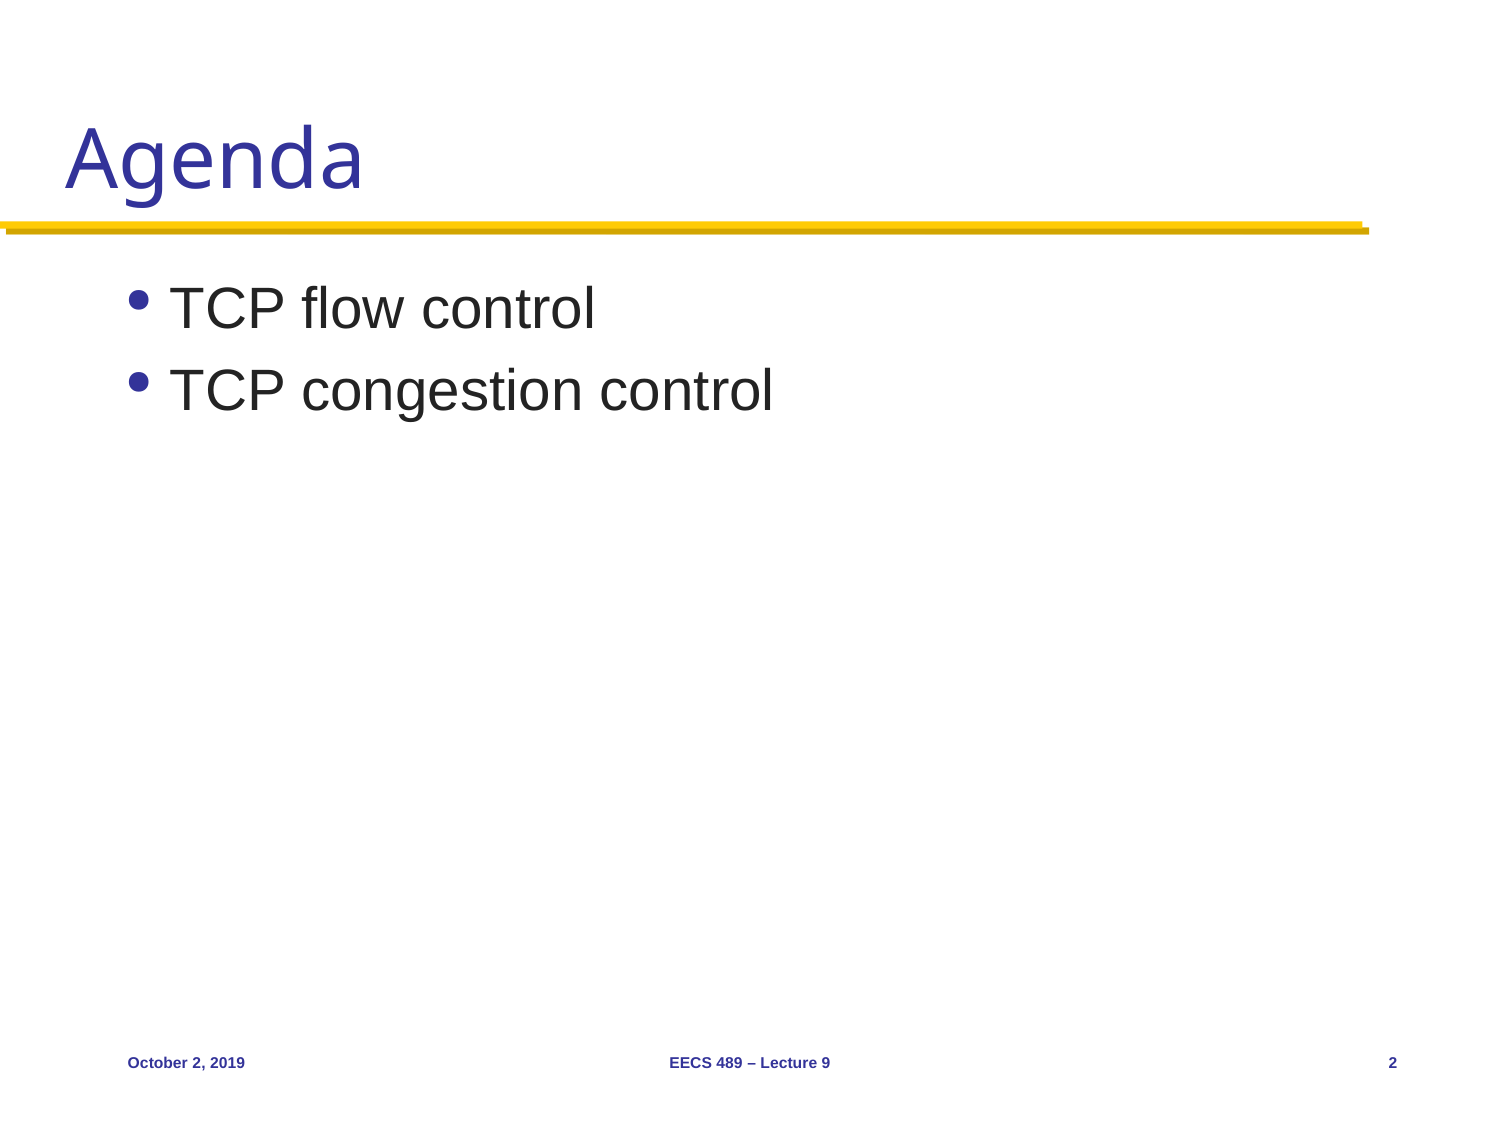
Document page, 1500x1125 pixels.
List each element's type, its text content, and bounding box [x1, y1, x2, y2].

title Agenda [49, 24, 1451, 213]
footer EECS 489 – Lecture 9 [512, 1024, 988, 1101]
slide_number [112, 1024, 426, 1101]
slide_number 2 [1312, 1024, 1413, 1101]
list TCP flow control TCP congestion control [112, 262, 1413, 988]
